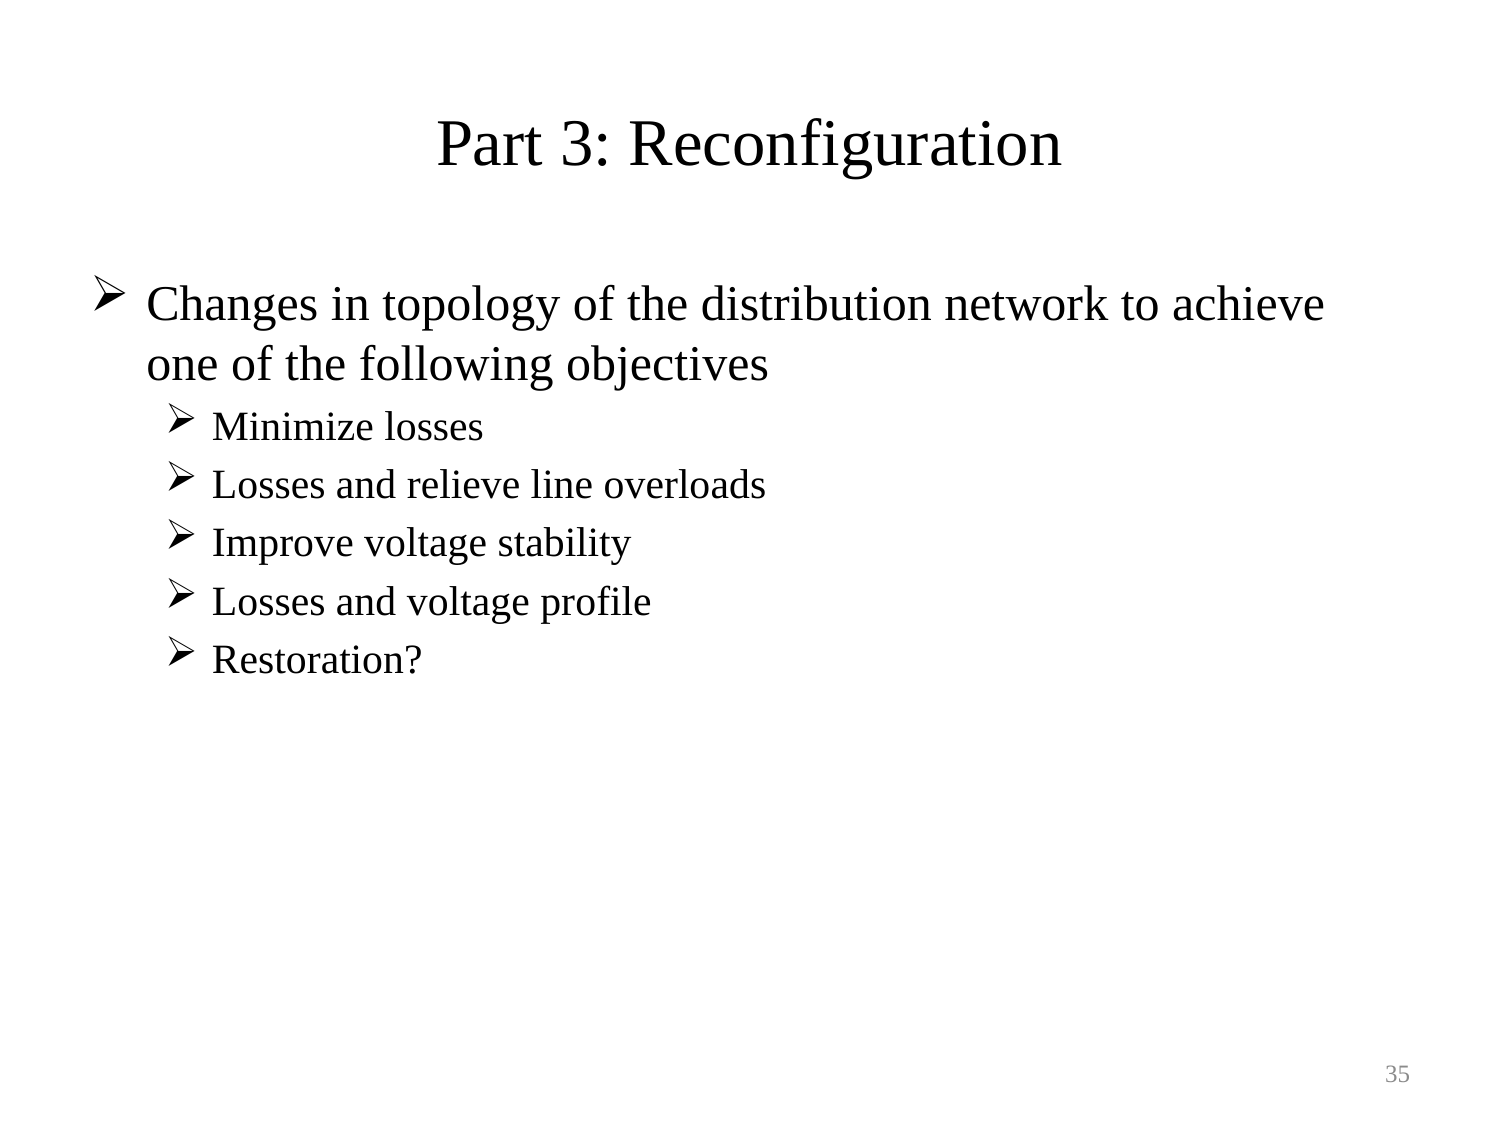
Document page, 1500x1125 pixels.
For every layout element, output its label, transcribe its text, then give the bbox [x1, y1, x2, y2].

slide_number 35 [1074, 1042, 1425, 1103]
list Changes in topology of the distribution network to achieve one of the following objectives Minimize losses Losses and relieve line overloads Improve voltage stability Losses and voltage profile Restoration? [75, 262, 1425, 1005]
title Part 3: Reconfiguration [75, 45, 1425, 233]
